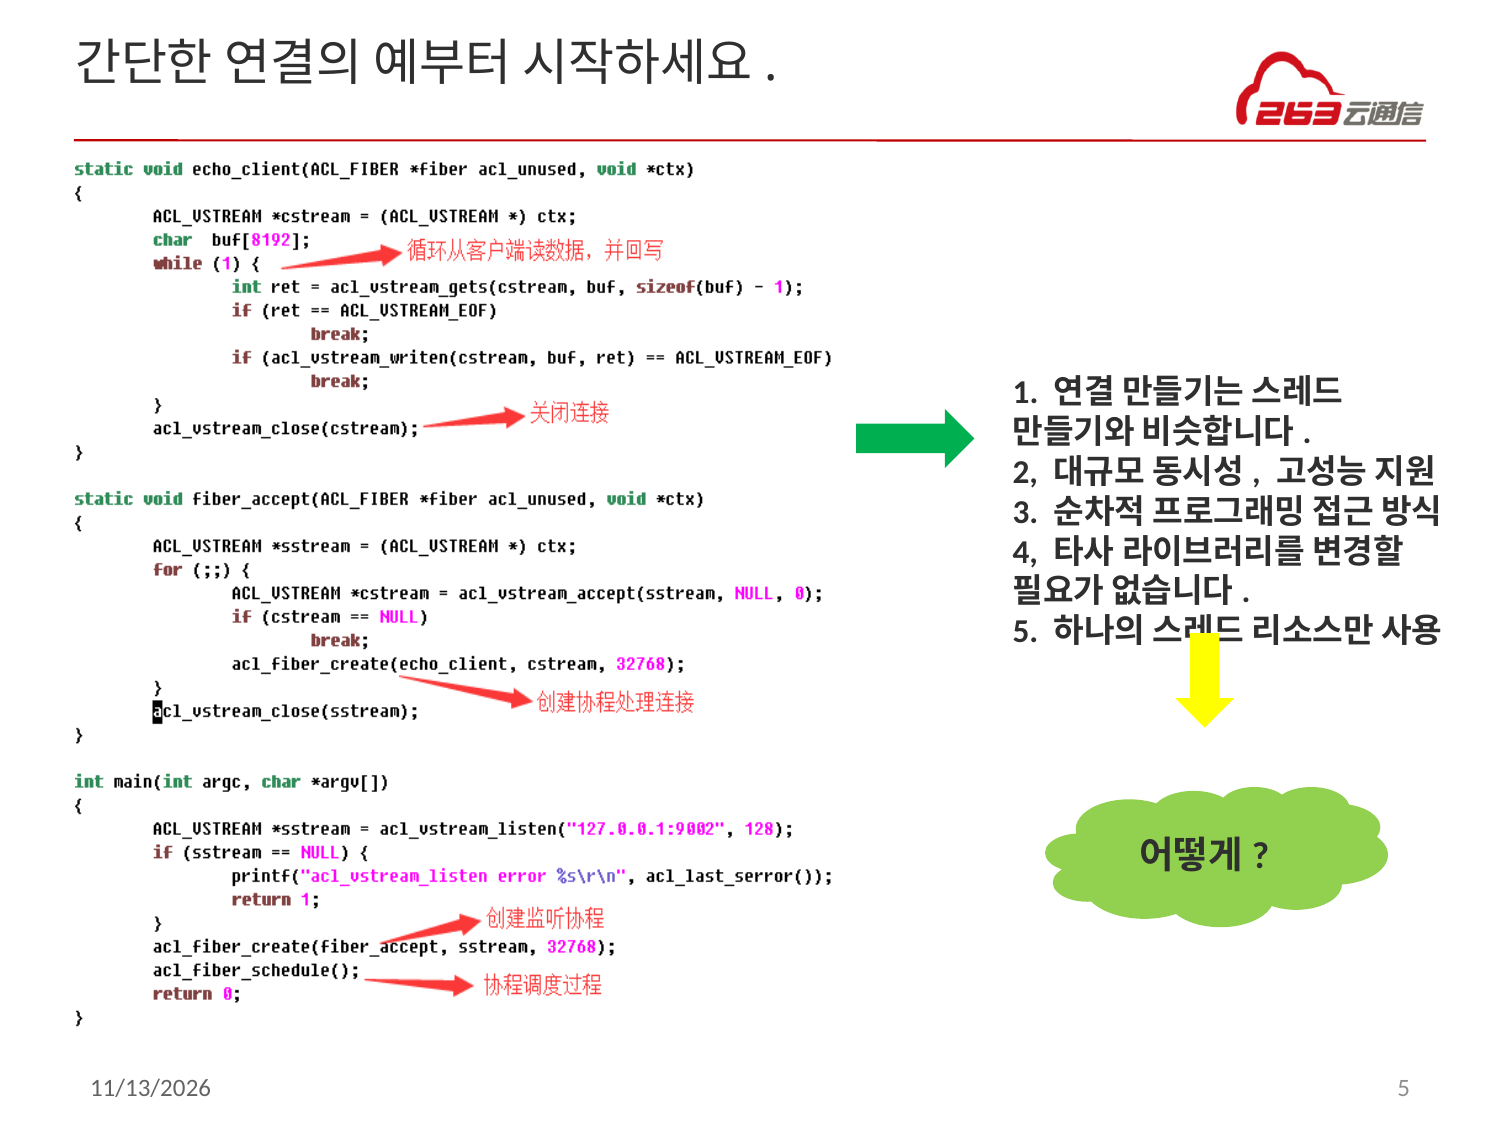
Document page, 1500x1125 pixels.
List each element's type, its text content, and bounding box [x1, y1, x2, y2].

text_box [854, 406, 977, 470]
text_box [1173, 631, 1237, 730]
picture [1230, 37, 1430, 141]
text_box 어떻게? [1042, 784, 1391, 930]
text_box 1. 연결 만들기는 스레드 만들기와 비슷합니다. 2, 대규모 동시성, 고성능 지원 3. 순차적 프로그래밍 접근 방식 4, 타사 라이브러리를 변경할 필요가 없습니다. 5. 하나의 스레드 리소스만 사용 [998, 362, 1483, 657]
picture [74, 160, 833, 1029]
title 간단한 연결의 예부터 시작하세요. [75, 30, 1235, 136]
